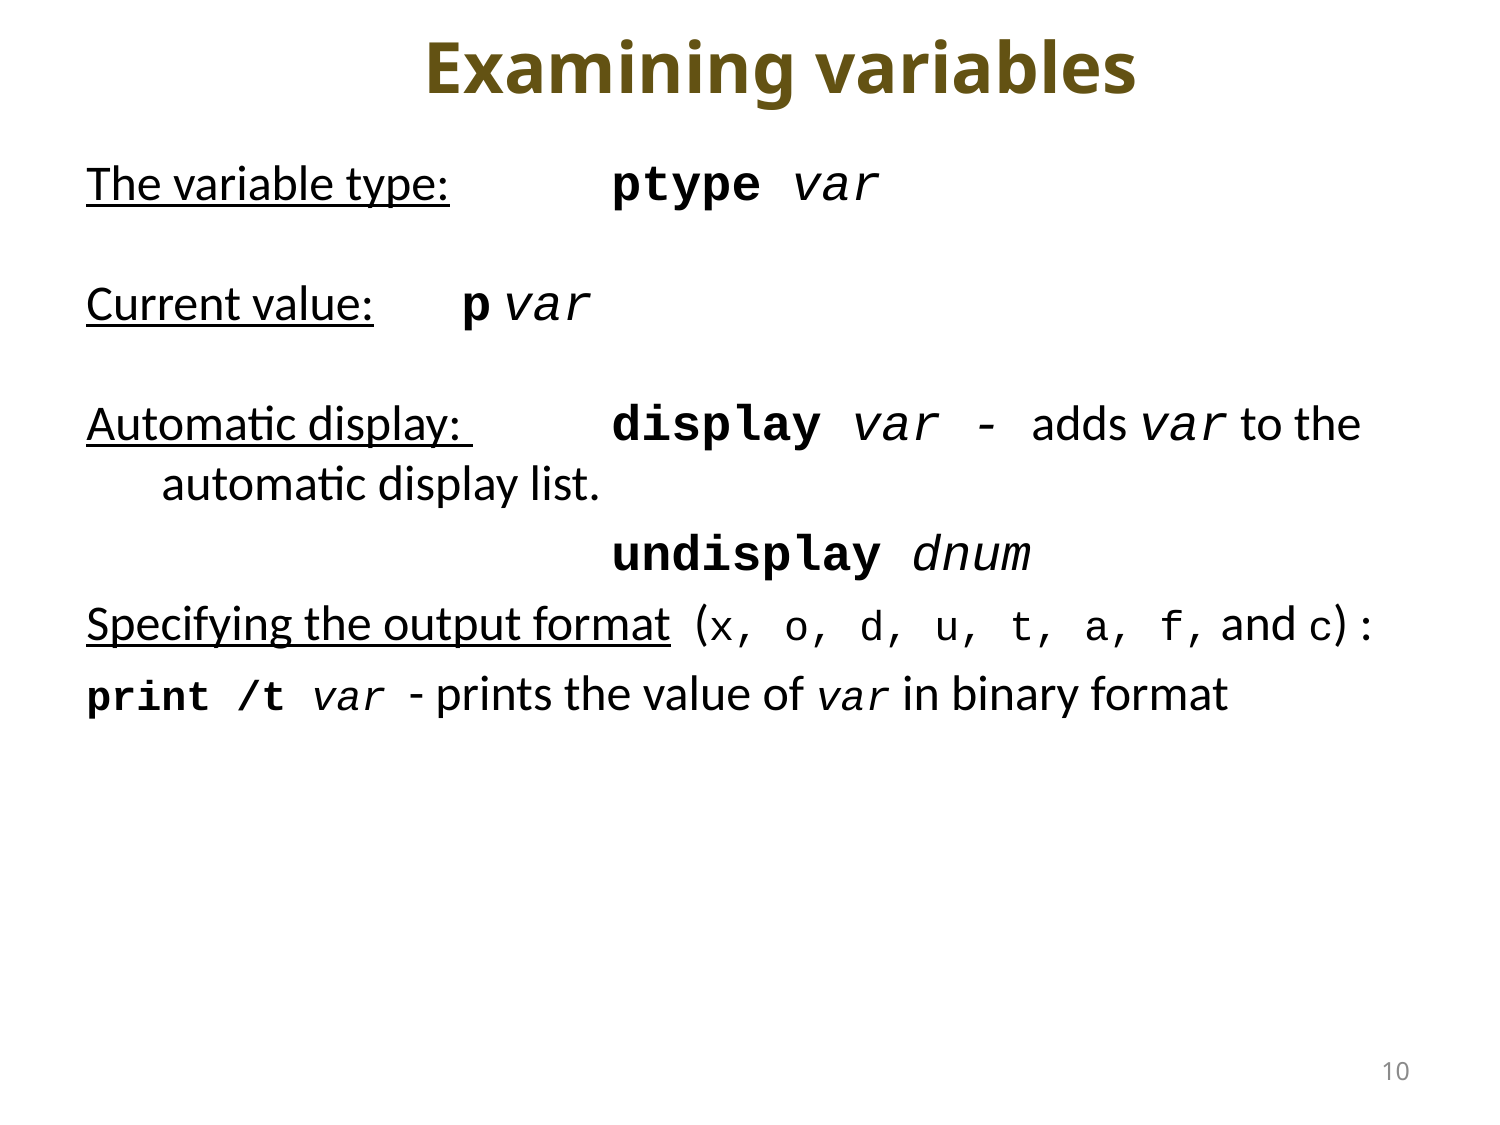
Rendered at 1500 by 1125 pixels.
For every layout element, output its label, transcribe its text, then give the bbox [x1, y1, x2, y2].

slide_number 10 [1074, 1042, 1425, 1103]
list The variable type: ptype var Current value: p var Automatic display: display var - adds var to the automatic display list. undisplay dnum Specifying the output format (x, o, d, u, t, a, f, and c) : print /t var - prints the value of var in binary format [71, 143, 1422, 1033]
title Examining variables [137, 12, 1425, 119]
